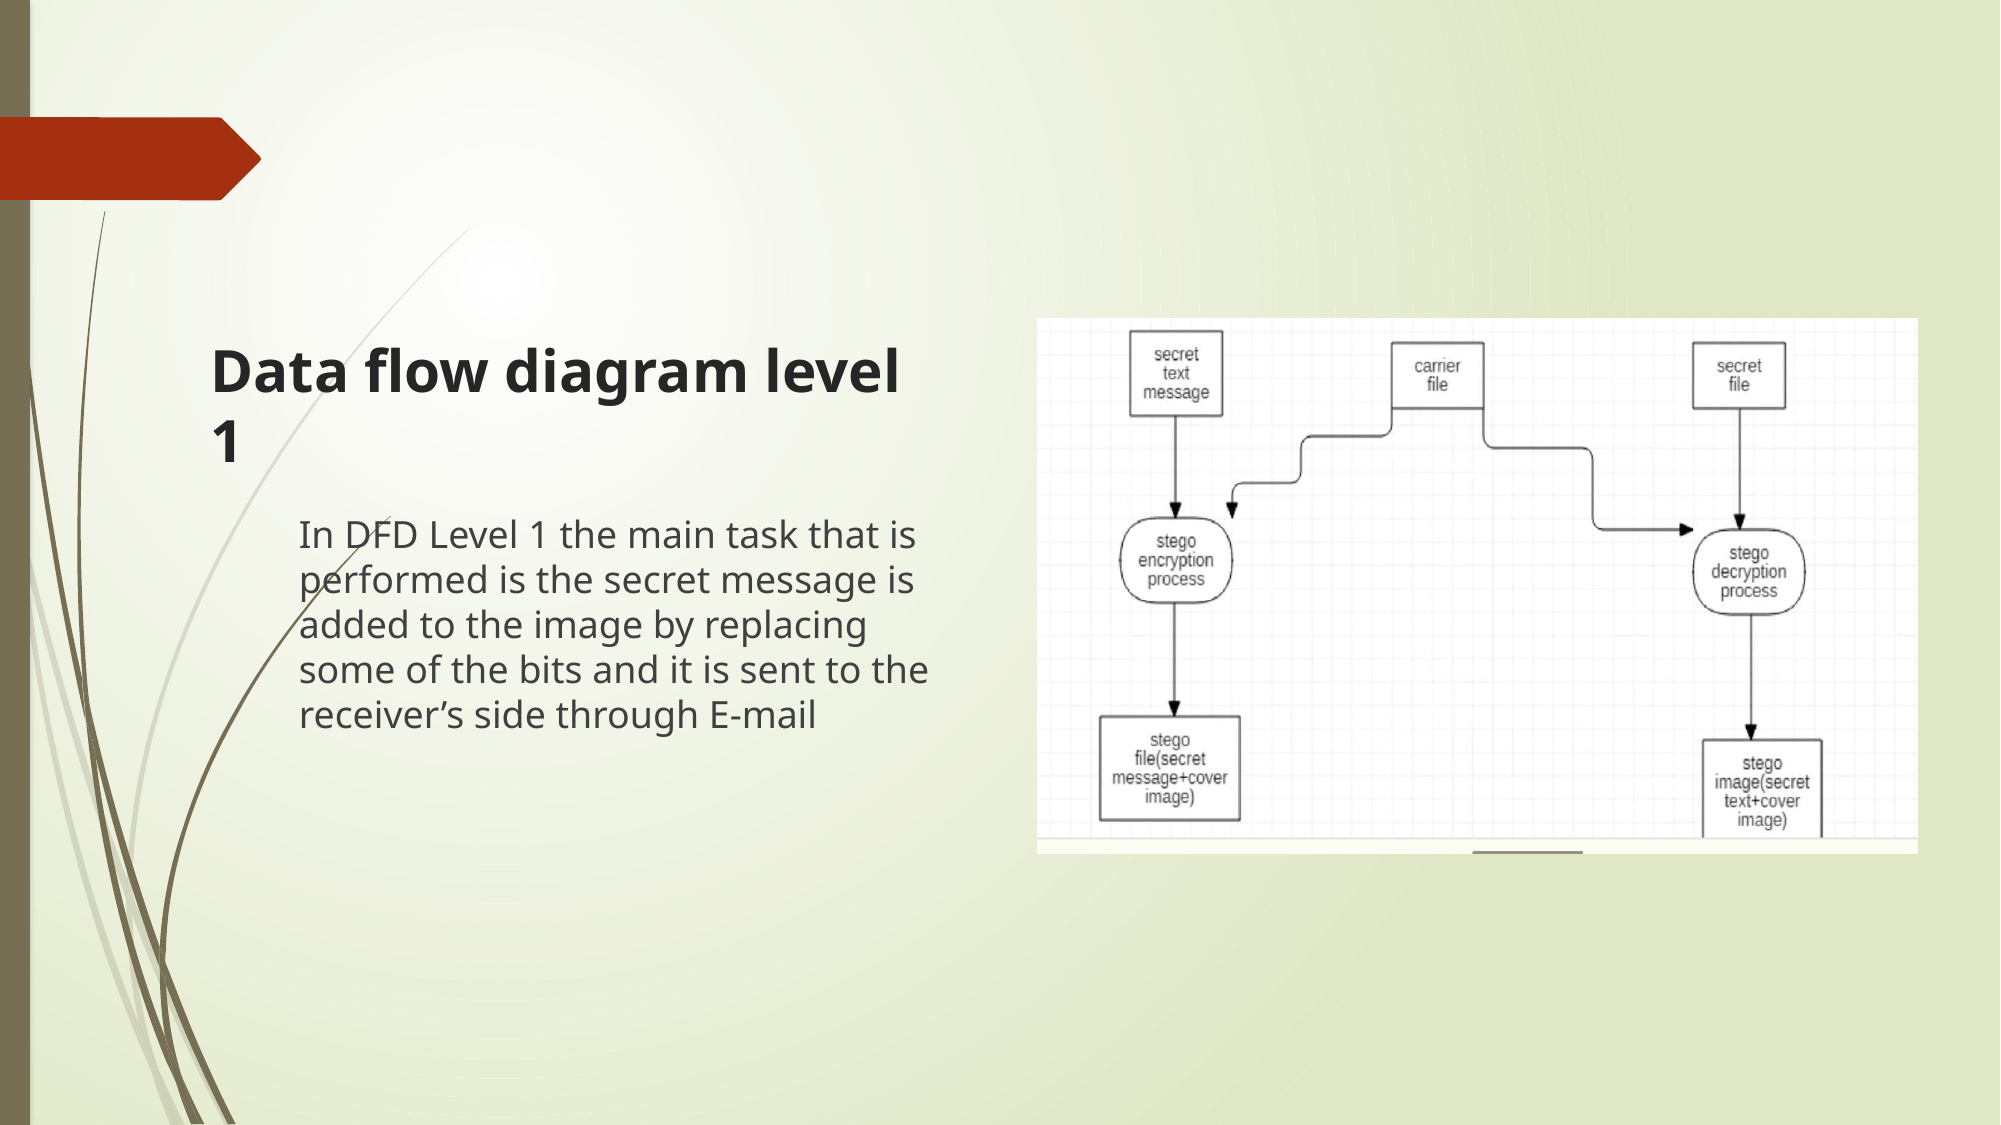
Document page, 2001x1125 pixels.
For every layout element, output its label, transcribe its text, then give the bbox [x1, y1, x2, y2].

title Data flow diagram level 1 [195, 321, 963, 482]
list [1036, 317, 1918, 854]
list In DFD Level 1 the main task that is performed is the secret message is added to the image by replacing some of the bits and it is sent to the receiver’s side through E-mail [283, 503, 976, 1125]
